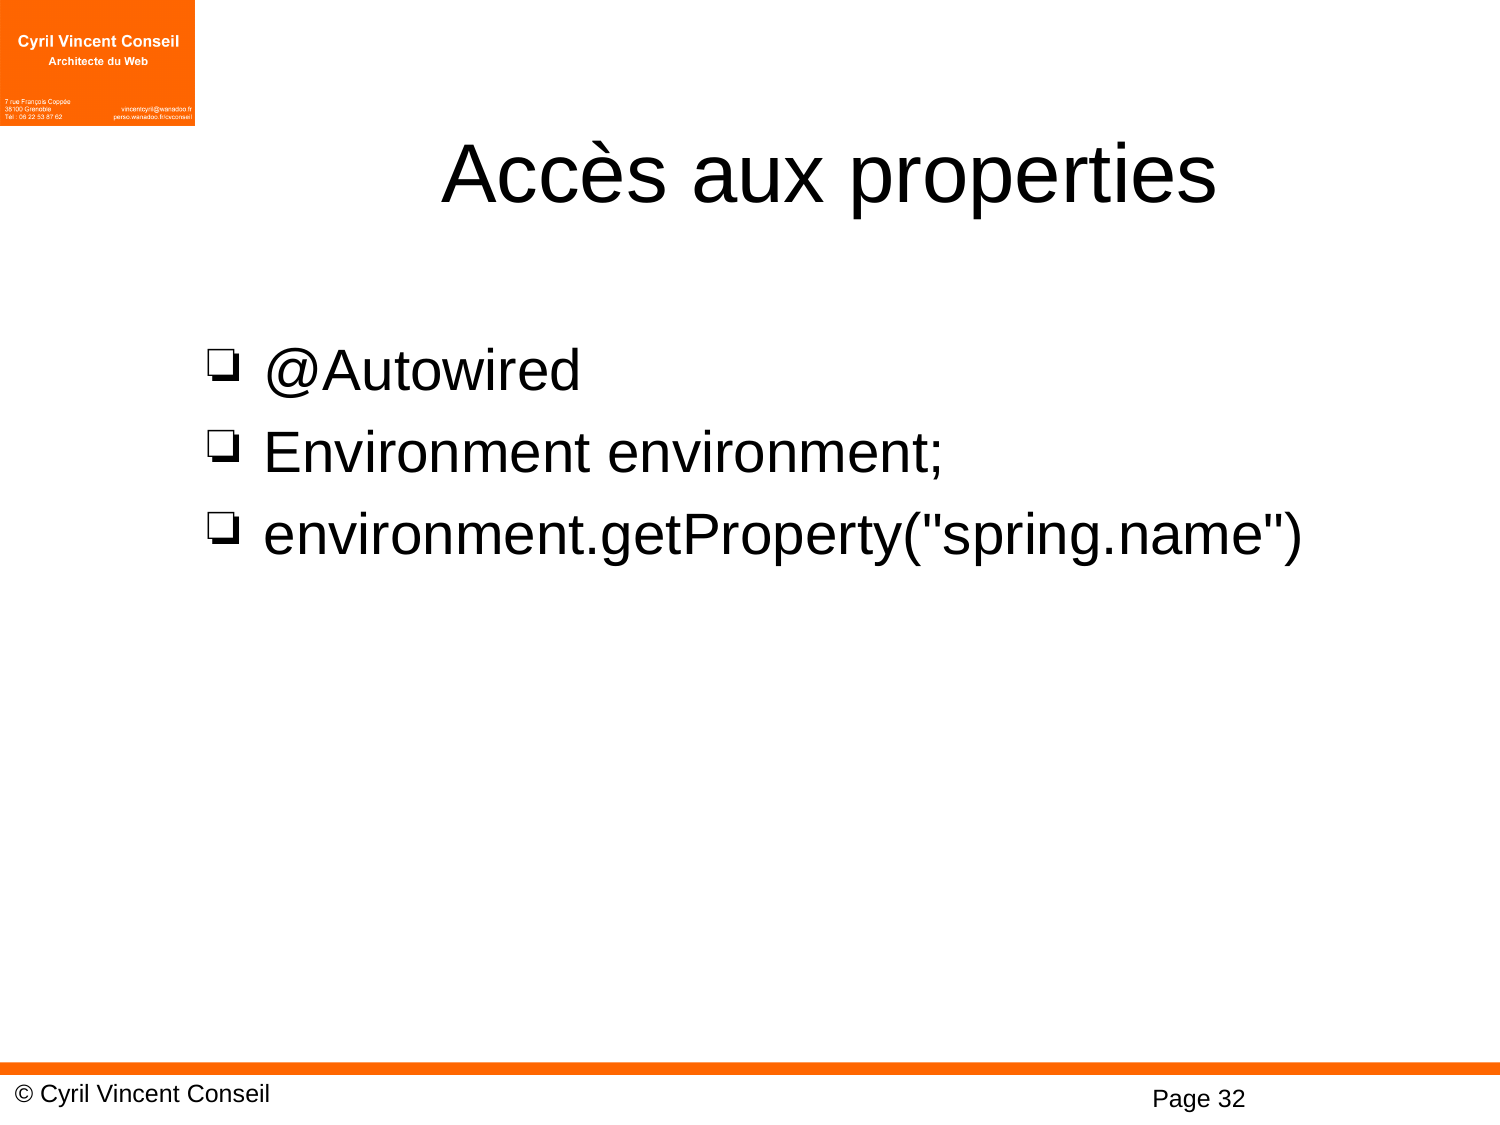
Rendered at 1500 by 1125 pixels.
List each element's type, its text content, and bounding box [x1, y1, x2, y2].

picture [0, 0, 195, 126]
list @Autowired Environment environment; environment.getProperty("spring.name") [192, 324, 1468, 1000]
title Accès aux properties [192, 75, 1468, 263]
